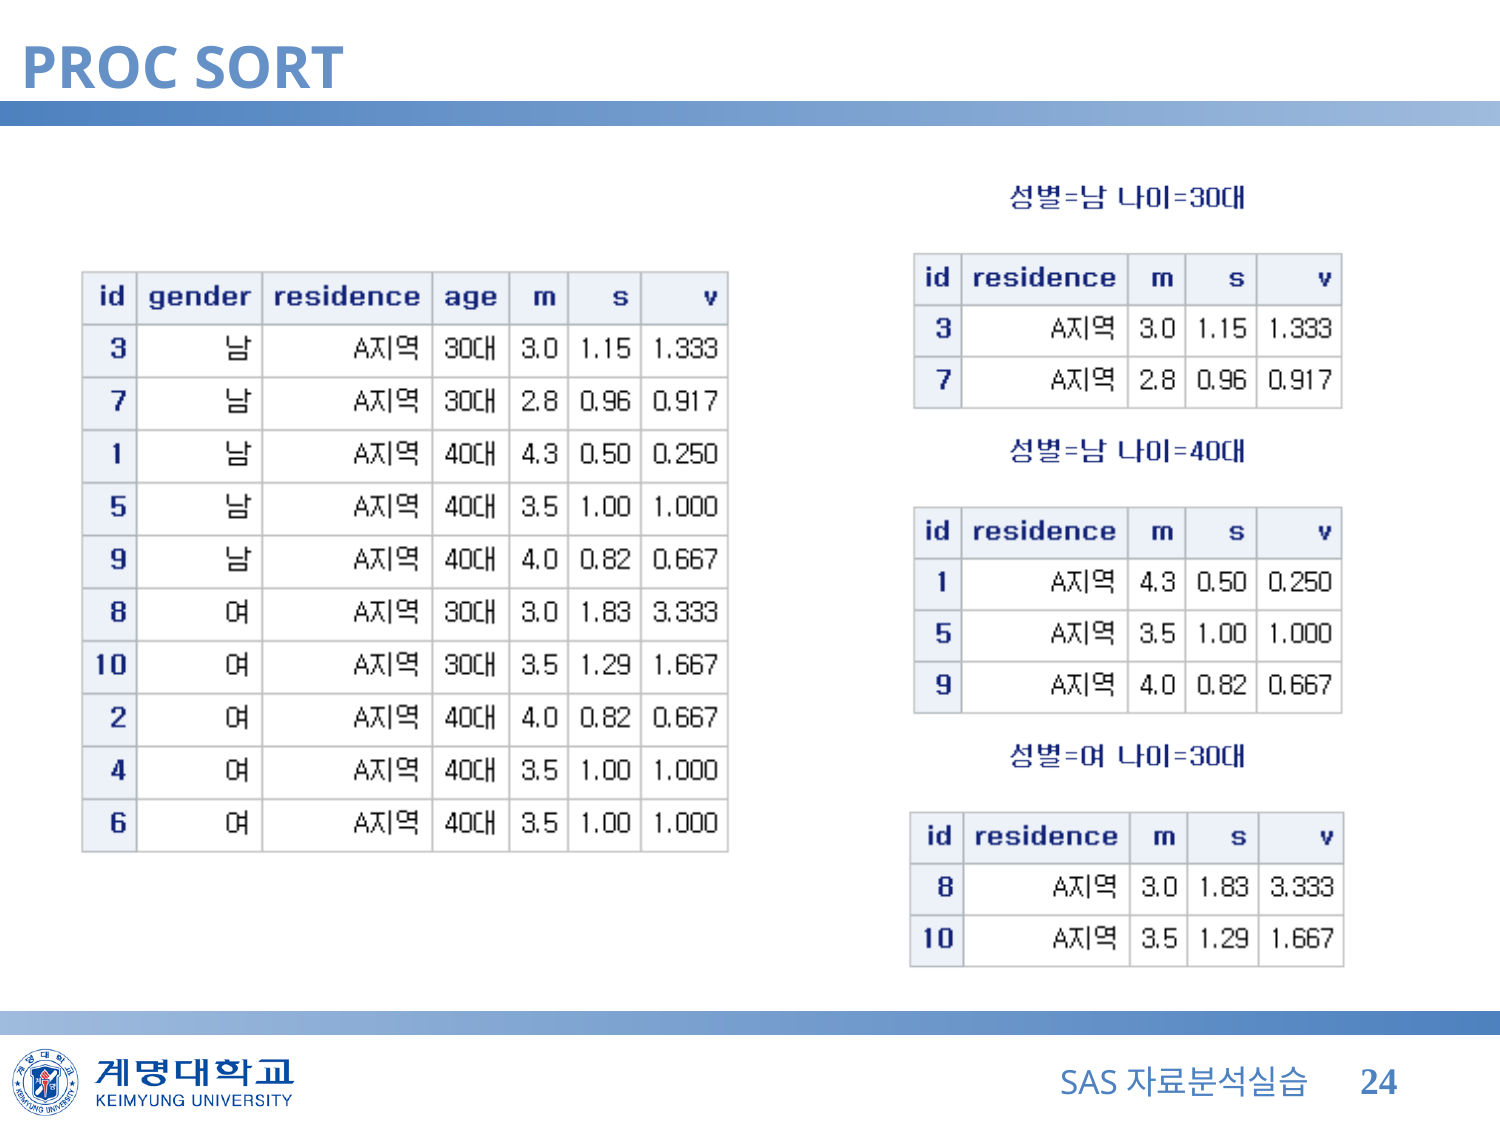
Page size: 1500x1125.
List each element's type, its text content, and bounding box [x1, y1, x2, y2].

picture [41, 243, 764, 894]
picture [856, 172, 1377, 988]
picture [5, 1043, 301, 1121]
title PROC SORT [5, 31, 1306, 100]
